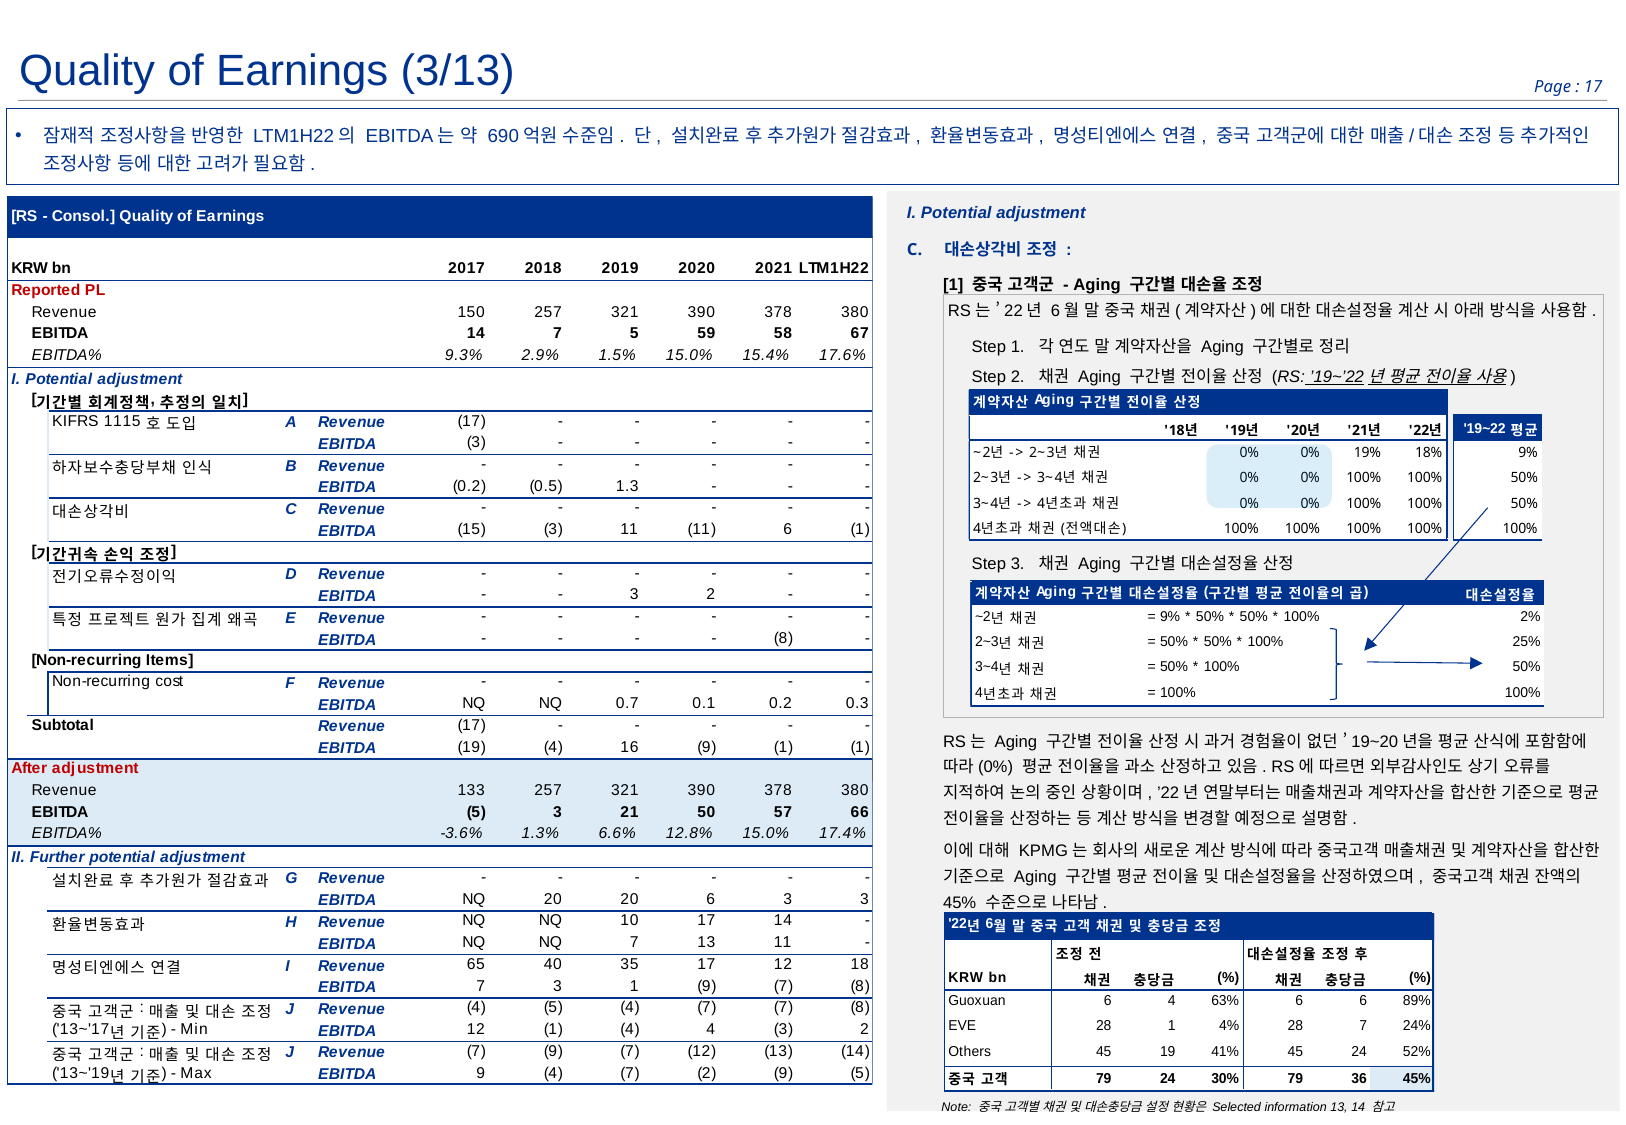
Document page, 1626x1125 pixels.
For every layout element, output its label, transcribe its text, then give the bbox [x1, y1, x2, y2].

text_box I. Potential adjustment 대손상각비 조정 : [1] 중국 고객군 - Aging 구간별 대손율 조정 RS는 ’22년 6월 말 중국 채권(계약자산)에 대한 대손설정율 계산 시 아래 방식을 사용함. Step 1. 각 연도 말 계약자산을 Aging 구간별로 정리 Step 2. 채권 Aging 구간별 전이율 산정 (RS: ’19~’22년 평균 전이율 사용) Step 3. 채권 Aging 구간별 대손설정율 산정 RS는 Aging 구간별 전이율 산정 시 과거 경험율이 없던 ’19~20년을 평균 산식에 포함함에 따라(0%) 평균 전이율을 과소 산정하고 있음. RS에 따르면 외부감사인도 상기 오류를 지적하여 논의 중인 상황이며, ’22년 연말부터는 매출채권과 계약자산을 합산한 기준으로 평균 전이율을 산정하는 등 계산 방식을 변경할 예정으로 설명함. 이에 대해 KPMG는 회사의 새로운 계산 방식에 따라 중국고객 매출채권 및 계약자산을 합산한 기준으로 Aging 구간별 평균 전이율 및 대손설정율을 산정하였으며, 중국고객 채권 잔액의 45% 수준으로 나타남. [886, 190, 1620, 1112]
picture [6, 196, 875, 1086]
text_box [1364, 507, 1488, 651]
text_box Quality of Earnings (3/13) [19, 0, 1509, 95]
text_box [943, 293, 1604, 718]
text_box 잠재적 조정사항을 반영한 LTM1H22의 EBITDA는 약 690억원 수준임. 단, 설치완료 후 추가원가 절감효과, 환율변동효과, 명성티엔에스 연결, 중국 고객군에 대한 매출/대손 조정 등 추가적인 조정사항 등에 대한 고려가 필요함. [5, 107, 1620, 185]
picture [970, 579, 1546, 709]
text_box Note: 중국 고객별 채권 및 대손충당금 설정 현황은 Selected information 13, 14 참고 [932, 1090, 1488, 1118]
picture [943, 912, 1436, 1093]
picture [968, 388, 1544, 542]
